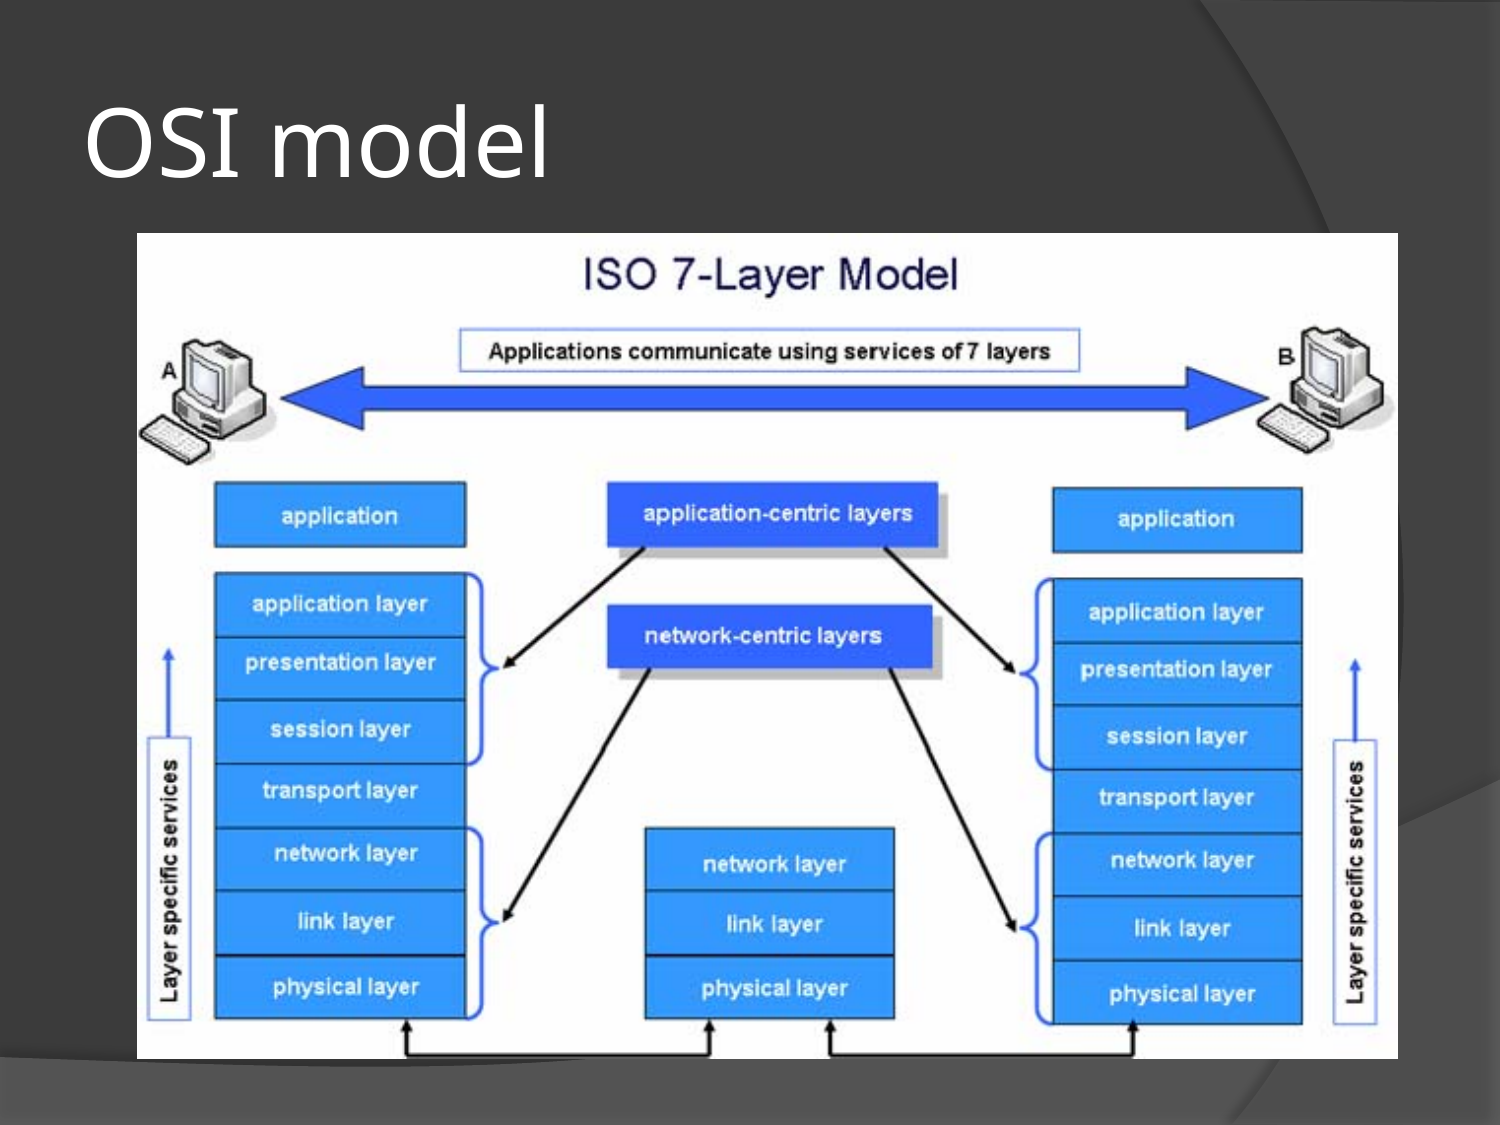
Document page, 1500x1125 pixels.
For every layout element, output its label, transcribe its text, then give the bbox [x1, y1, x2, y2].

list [137, 233, 1399, 1060]
title OSI model [75, 45, 1300, 233]
